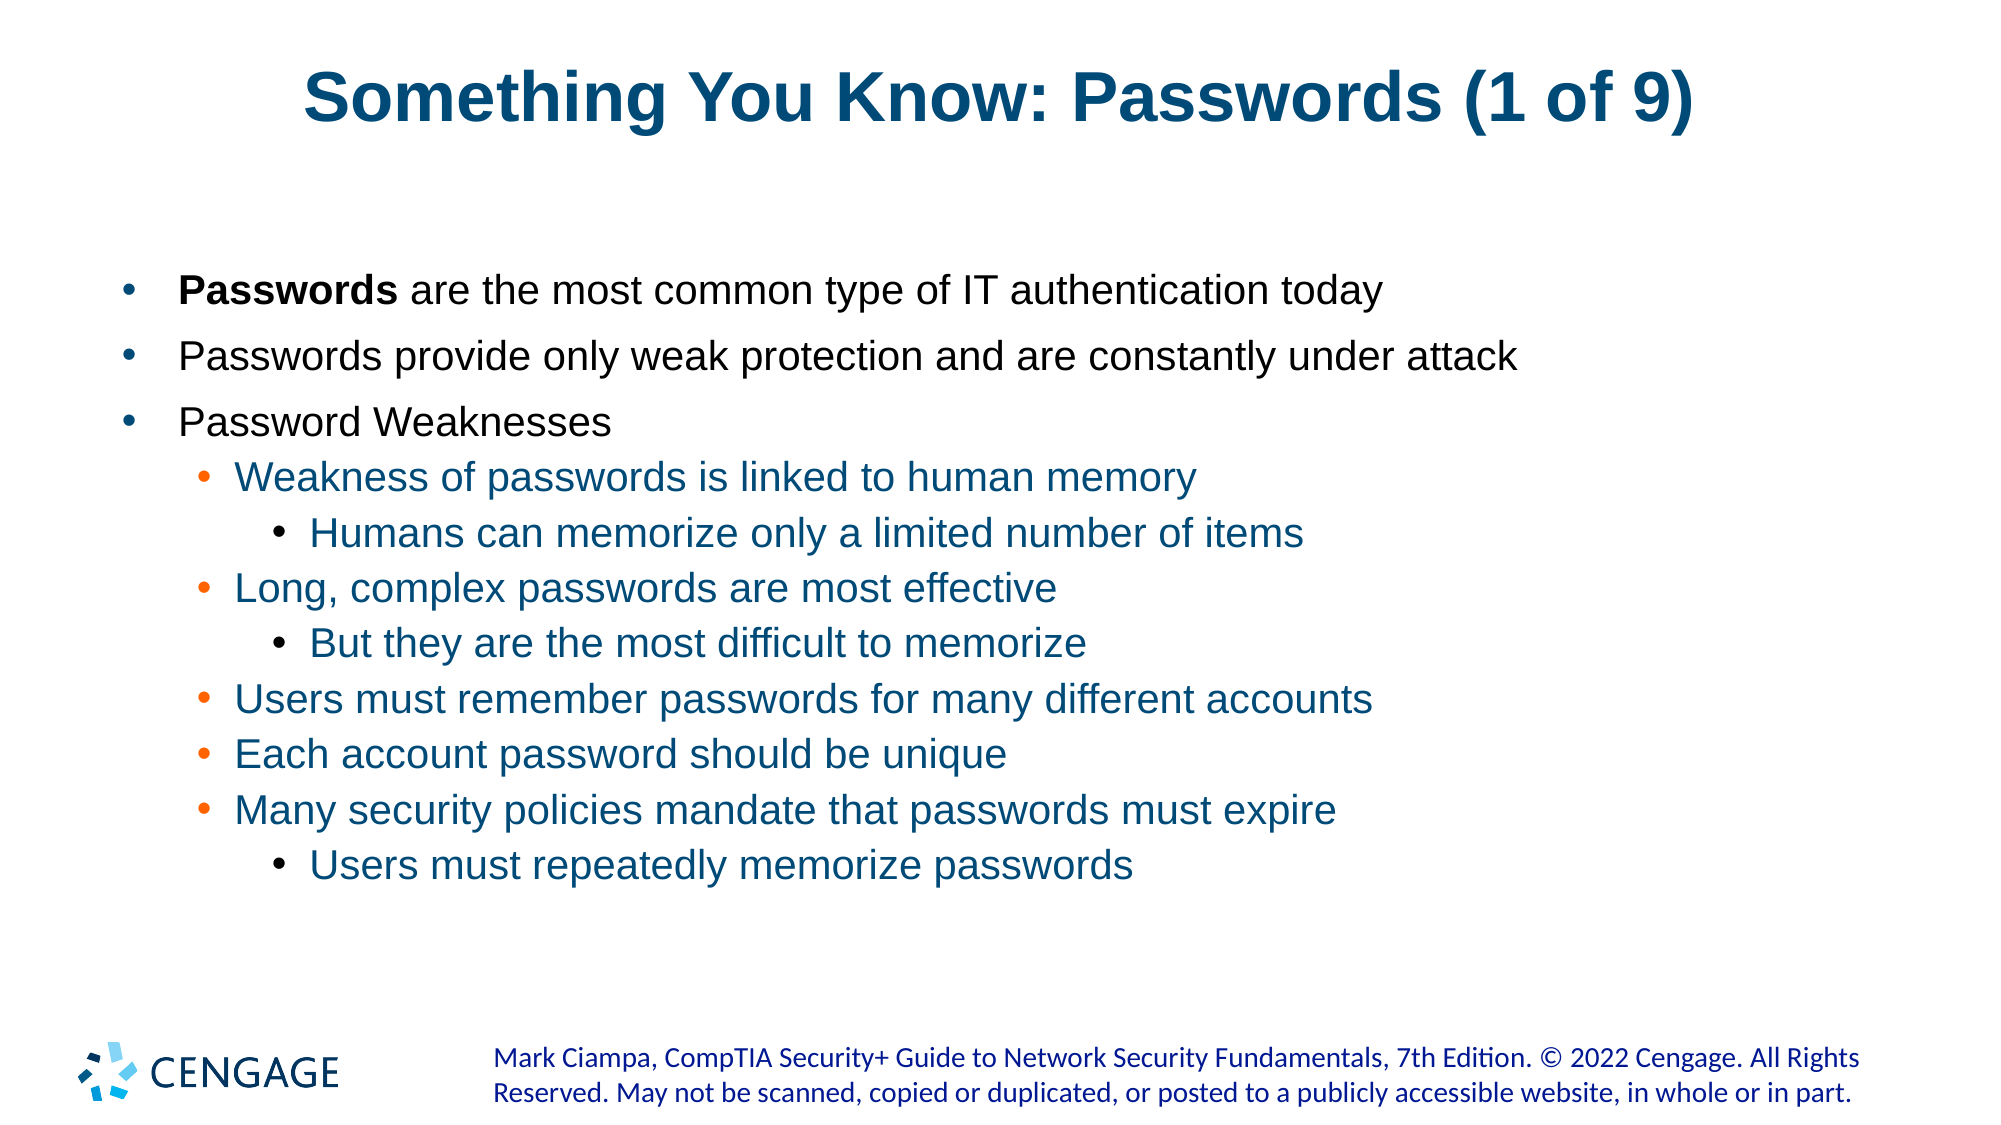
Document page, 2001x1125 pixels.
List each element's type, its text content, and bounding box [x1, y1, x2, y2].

title Something You Know: Passwords (1 of 9) [137, 59, 1863, 171]
picture [78, 1042, 338, 1101]
list Passwords are the most common type of IT authentication today Passwords provide only weak protection and are constantly under attack Password Weaknesses Weakness of passwords is linked to human memory Humans can memorize only a limited number of items Long, complex passwords are most effective But they are the most difficult to memorize Users must remember passwords for many different accounts Each account password should be unique Many security policies mandate that passwords must expire Users must repeatedly memorize passwords [121, 268, 1880, 990]
